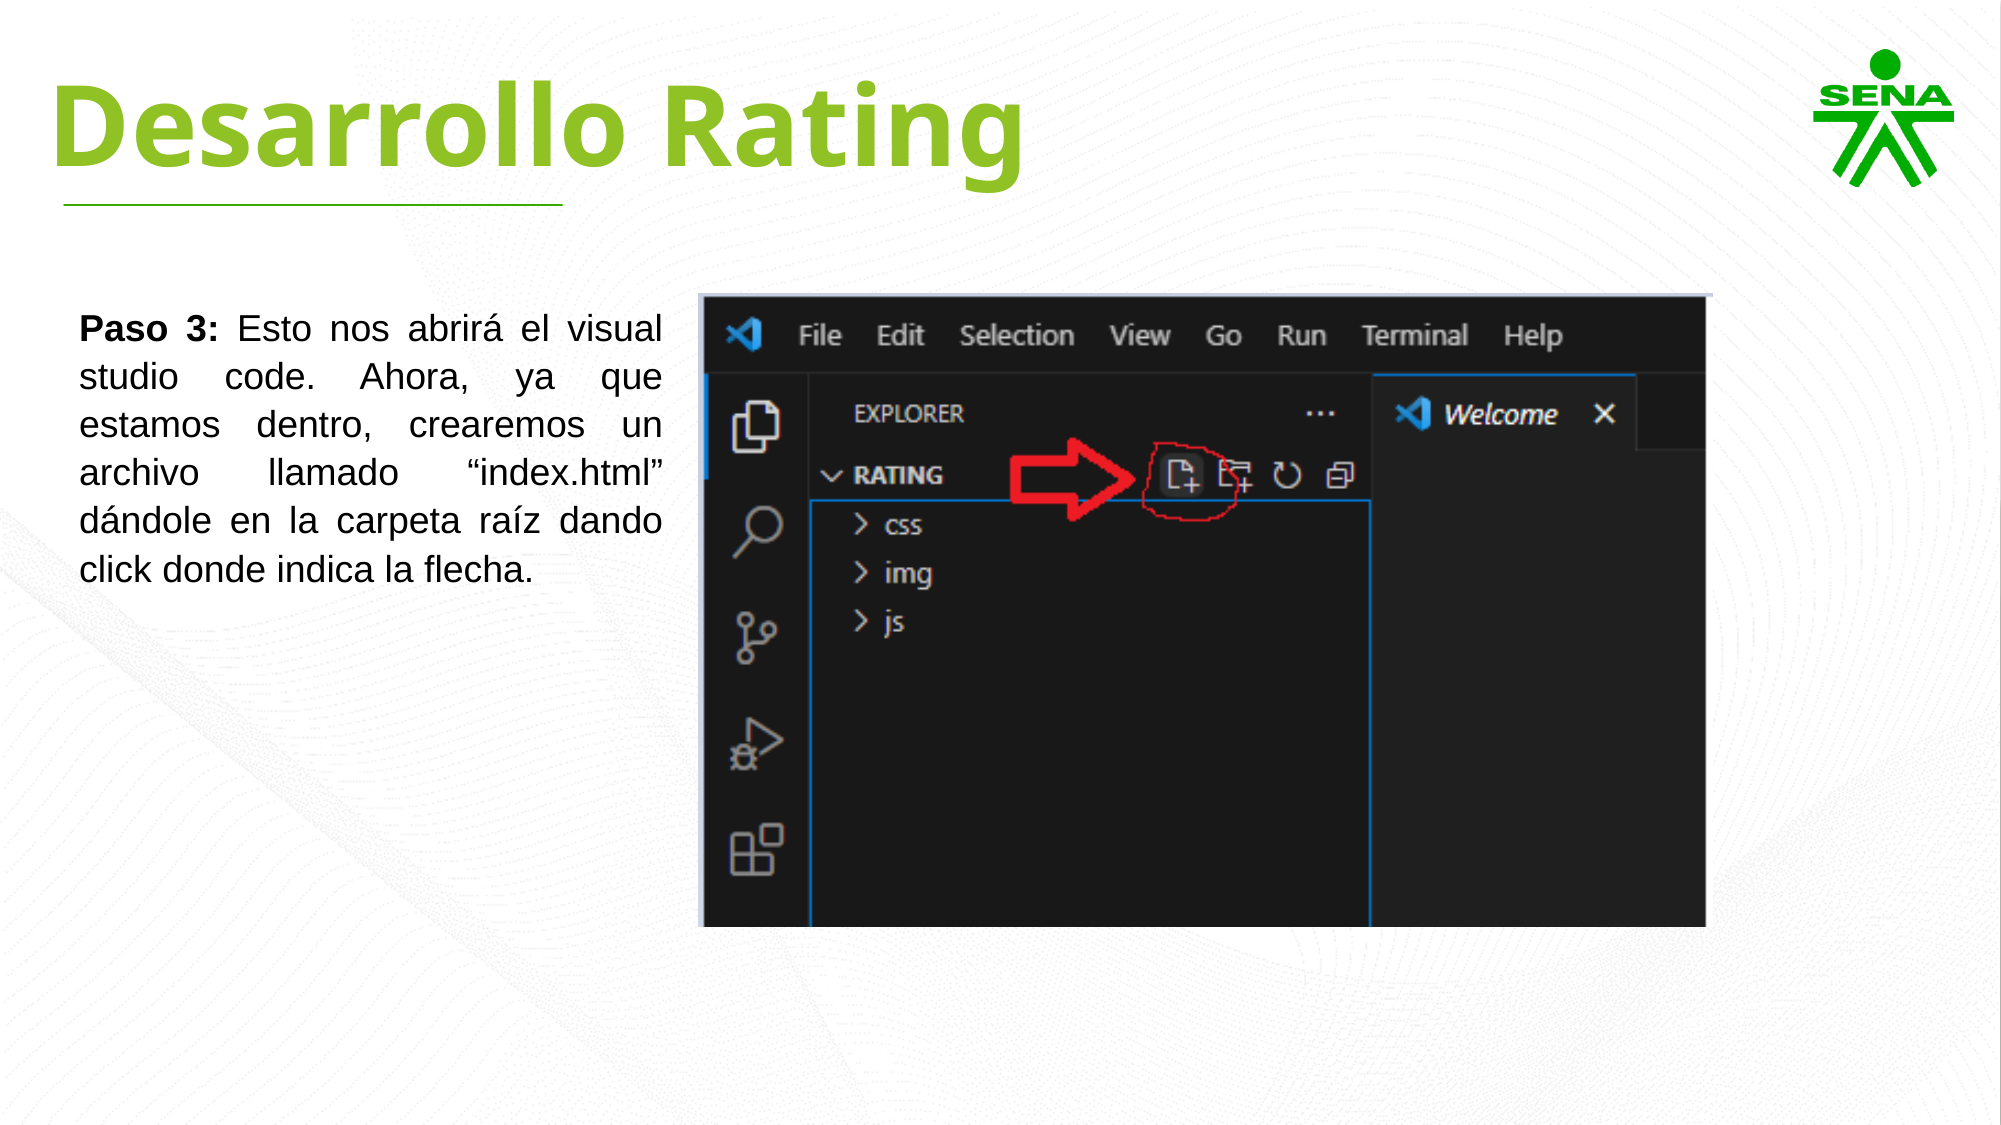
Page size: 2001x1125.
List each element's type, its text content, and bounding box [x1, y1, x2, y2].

text_box Paso 3: Esto nos abrirá el visual studio code. Ahora, ya que estamos dentro, crearemos un archivo llamado “index.html” dándole en la carpeta raíz dando click donde indica la flecha. [64, 293, 678, 597]
picture [0, 0, 2000, 1125]
text_box Desarrollo Rating [33, 46, 1468, 197]
